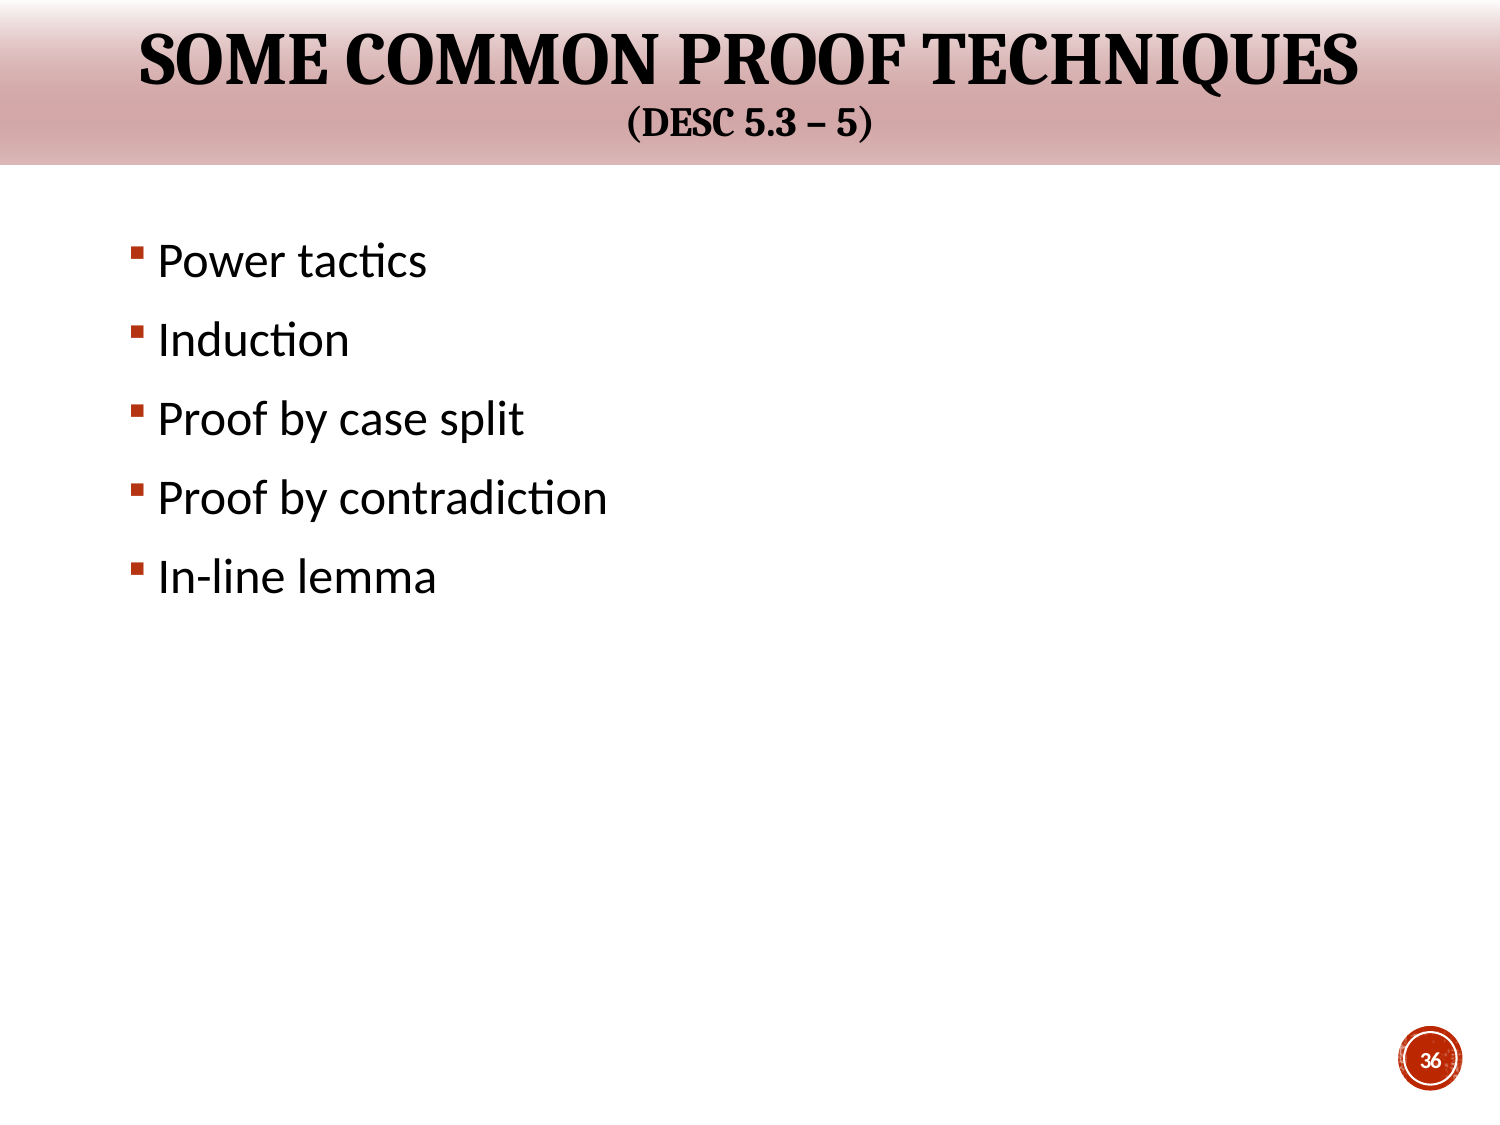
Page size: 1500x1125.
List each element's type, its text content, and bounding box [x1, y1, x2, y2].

slide_number 36 [1391, 1028, 1471, 1089]
list Power tactics Induction Proof by case split Proof by contradiction In-line lemma [112, 227, 1388, 986]
title Some common proof techniques (Desc 5.3 – 5) [0, 0, 1500, 165]
